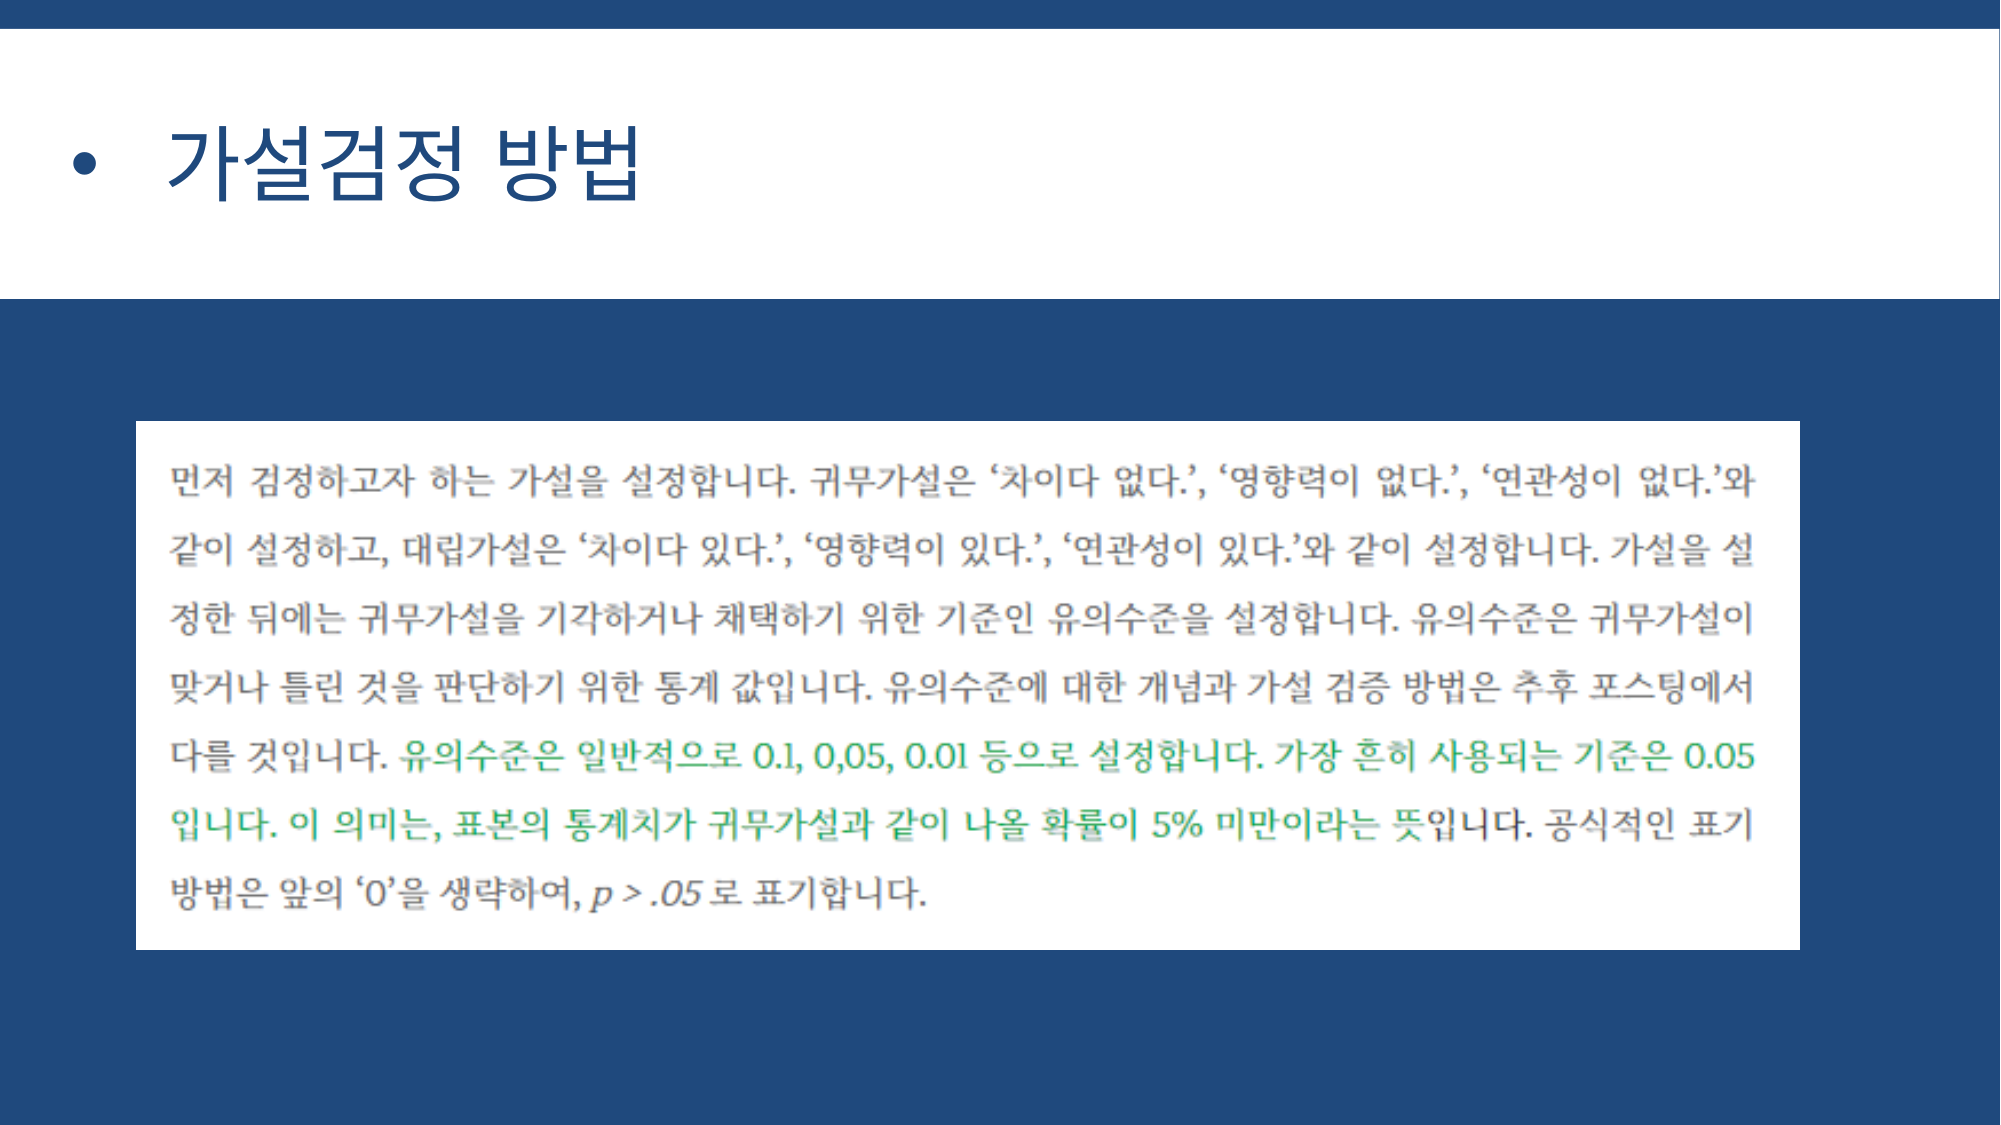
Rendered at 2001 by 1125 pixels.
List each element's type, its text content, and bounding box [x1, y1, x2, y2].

title 가설검정 방법 [55, 46, 1661, 295]
picture [136, 421, 1800, 951]
